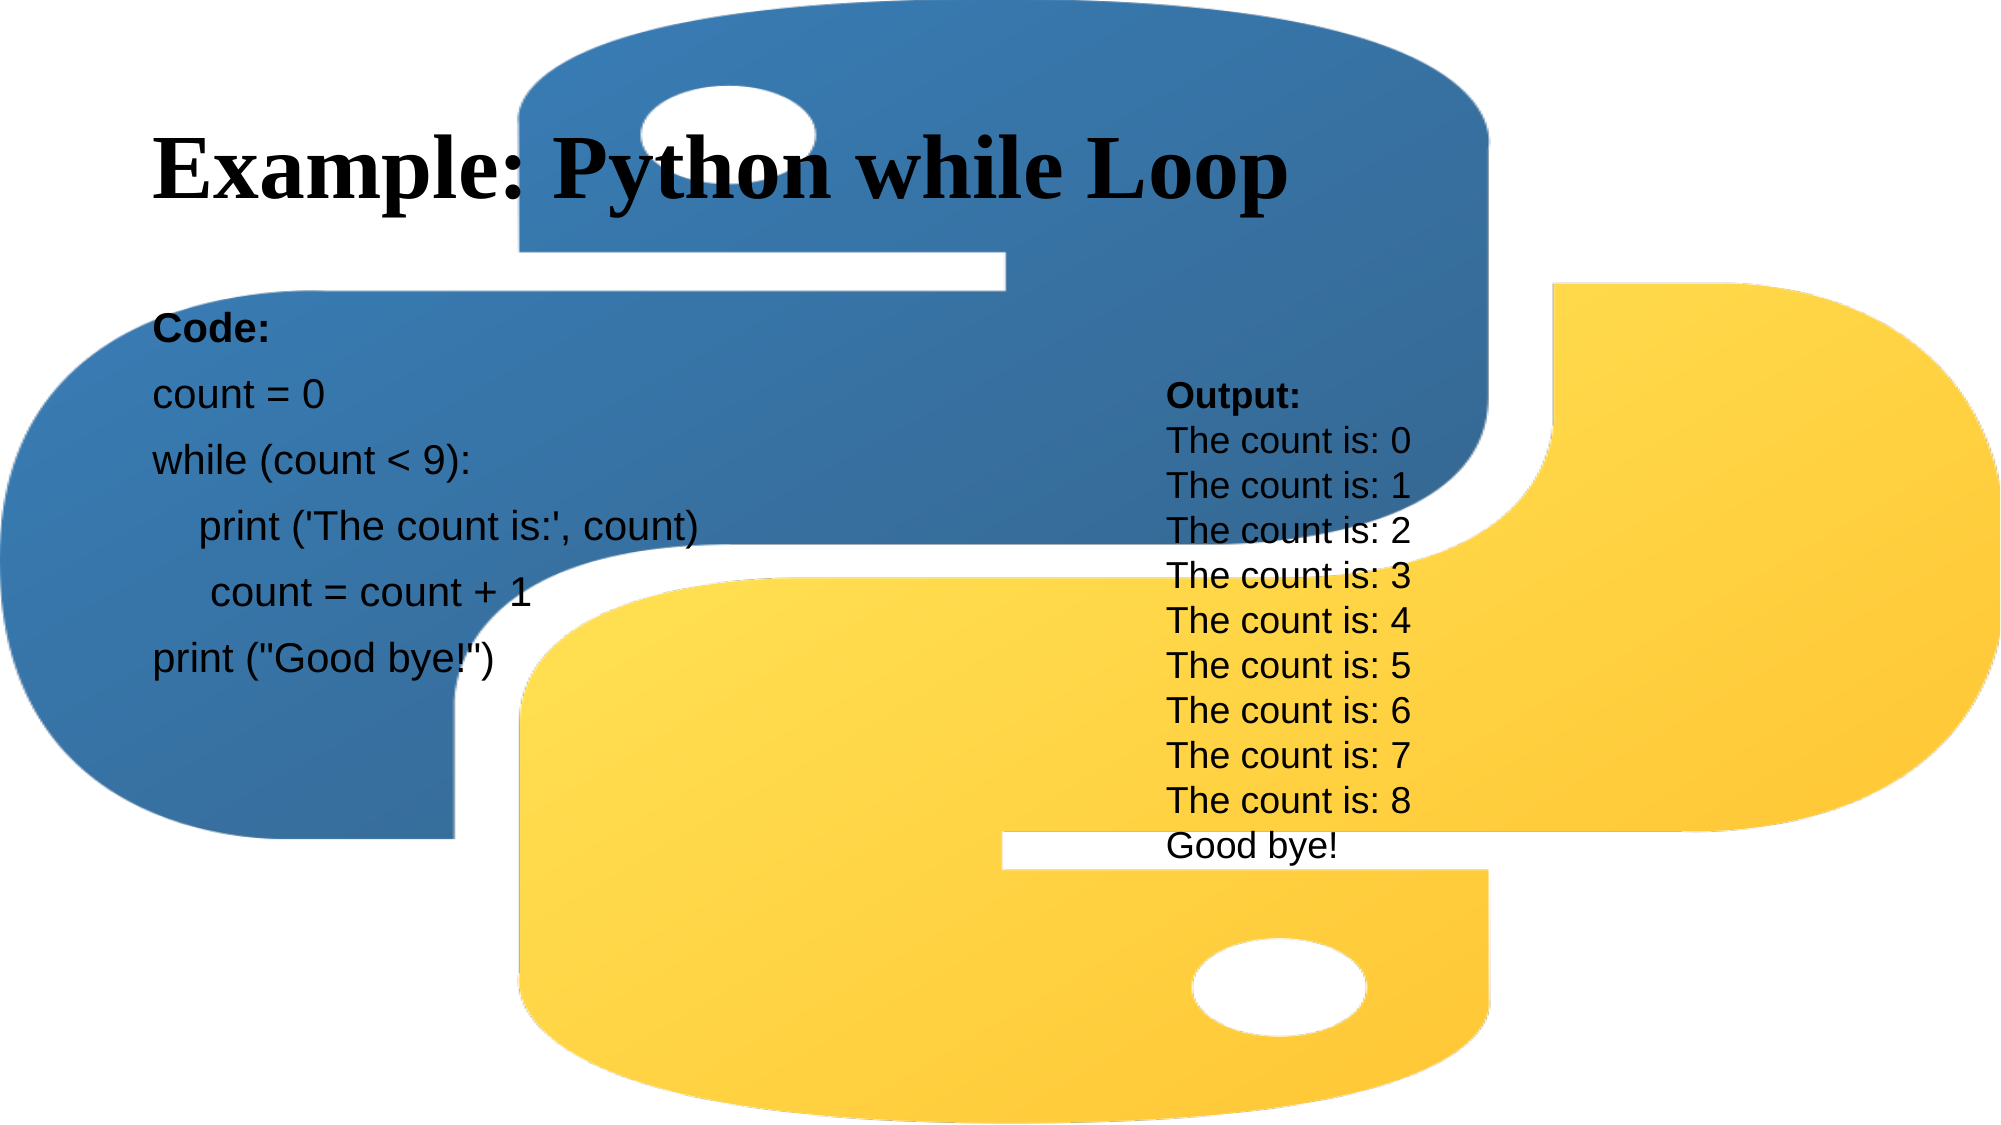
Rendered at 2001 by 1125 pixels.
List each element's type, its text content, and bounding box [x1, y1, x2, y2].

text_box Output: The count is: 0 The count is: 1 The count is: 2 The count is: 3 The count is: 4 The count is: 5 The count is: 6 The count is: 7 The count is: 8 Good bye! [1150, 363, 1863, 874]
list Code: count = 0 while (count < 9): print ('The count is:', count) count = count + 1 print ("Good bye!") [137, 299, 951, 1014]
title Example: Python while Loop [137, 59, 1863, 278]
